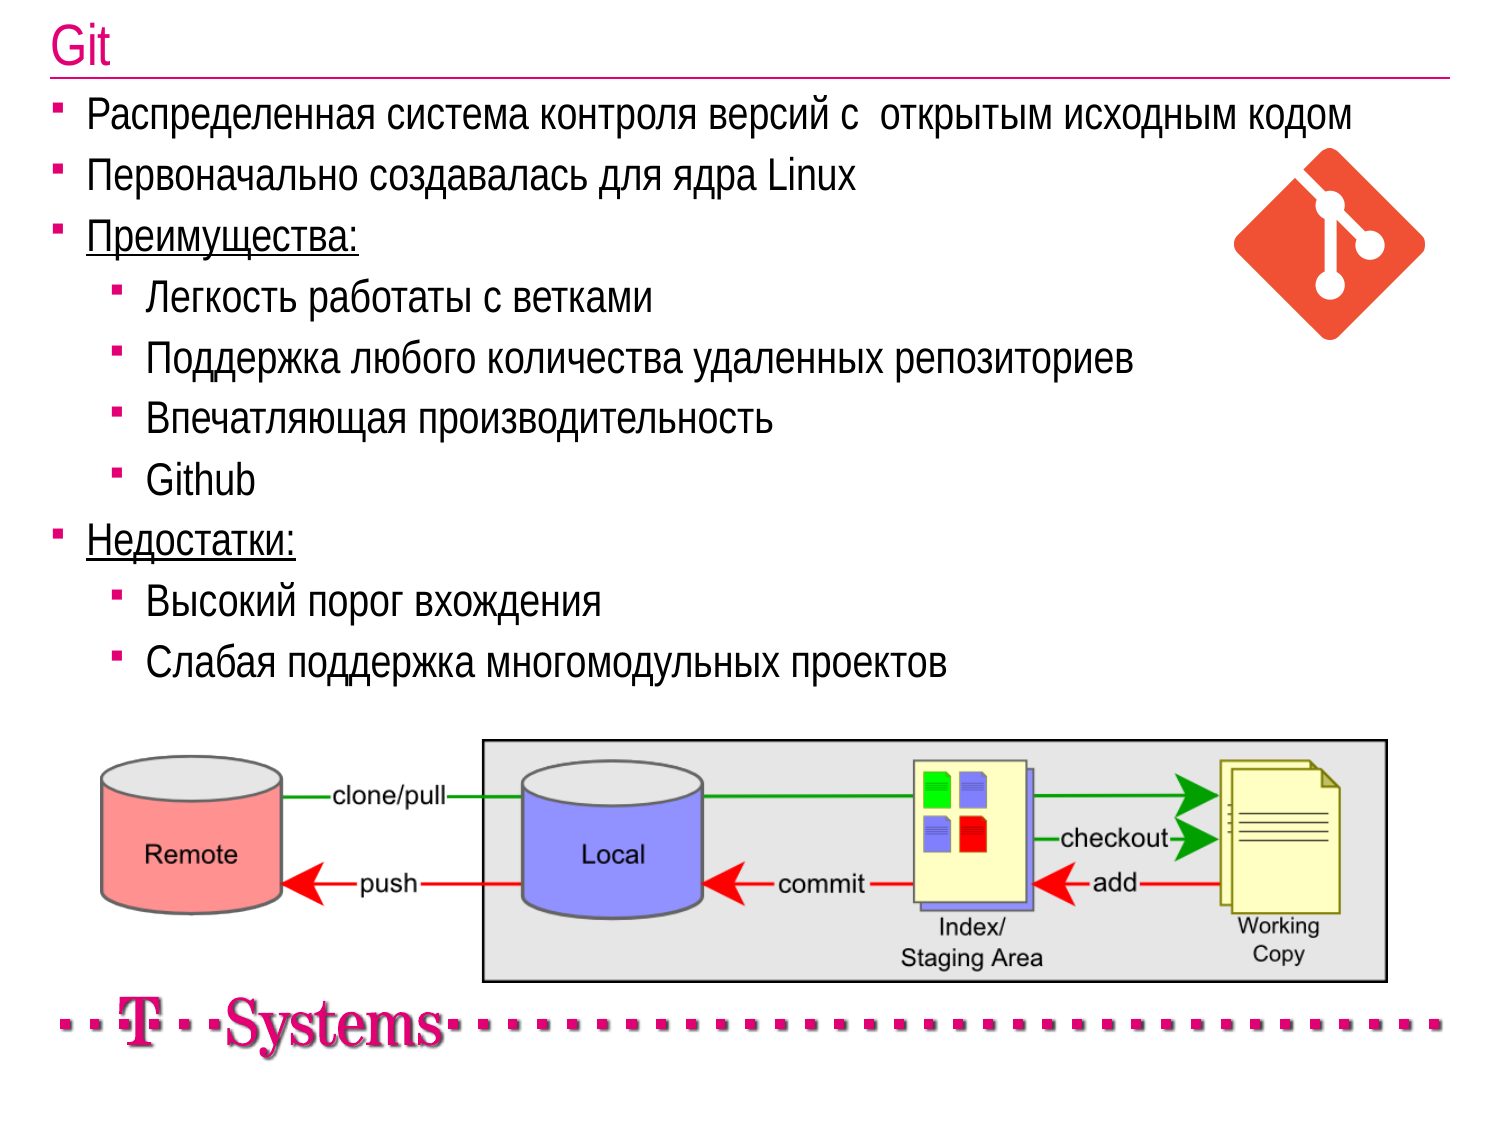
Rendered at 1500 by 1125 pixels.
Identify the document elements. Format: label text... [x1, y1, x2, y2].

title Git [50, 14, 1450, 89]
picture [99, 739, 1388, 984]
list Распределенная система контроля версий с открытым исходным кодом Первоначально создавалась для ядра Linux Преимущества: Легкость работаты с ветками Поддержка любого количества удаленных репозиториев Впечатляющая производительность Github Недостатки: Высокий порог вхождения Слабая поддержка многомодульных проектов [49, 89, 1450, 658]
picture [1233, 148, 1425, 340]
